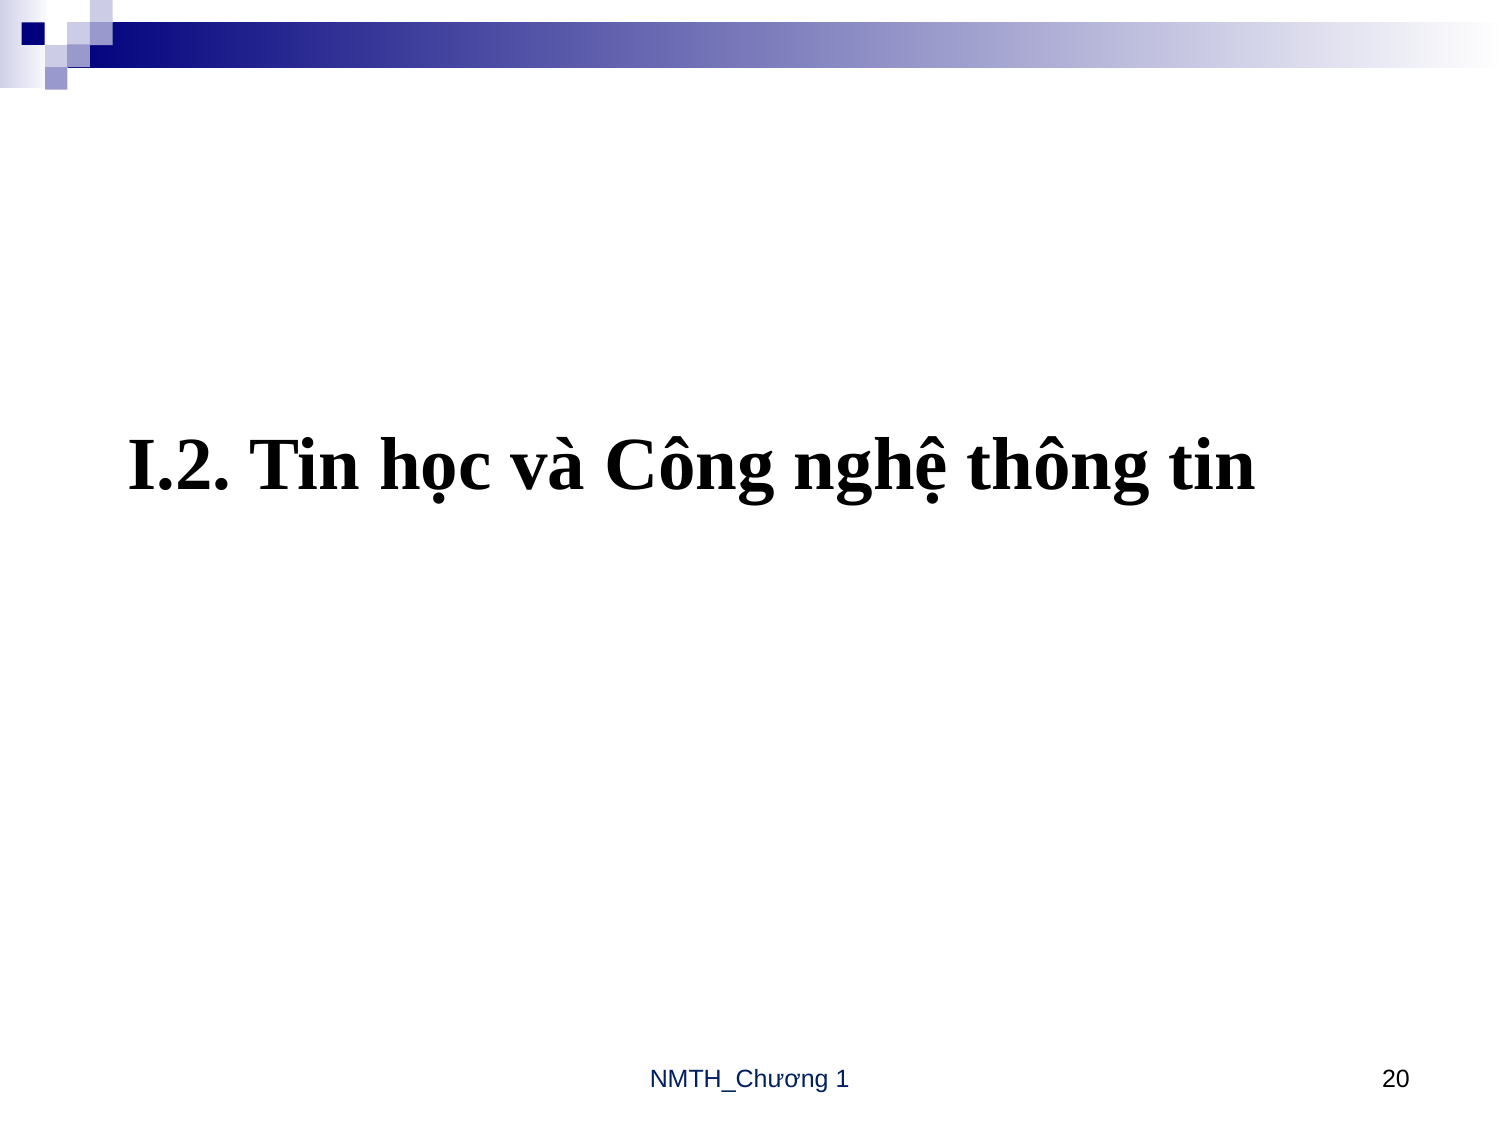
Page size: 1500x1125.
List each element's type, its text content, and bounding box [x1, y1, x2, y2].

footer NMTH_Chương 1 [512, 1025, 988, 1100]
title I.2. Tin học và Công nghệ thông tin [112, 387, 1463, 531]
slide_number 20 [1074, 1025, 1425, 1100]
